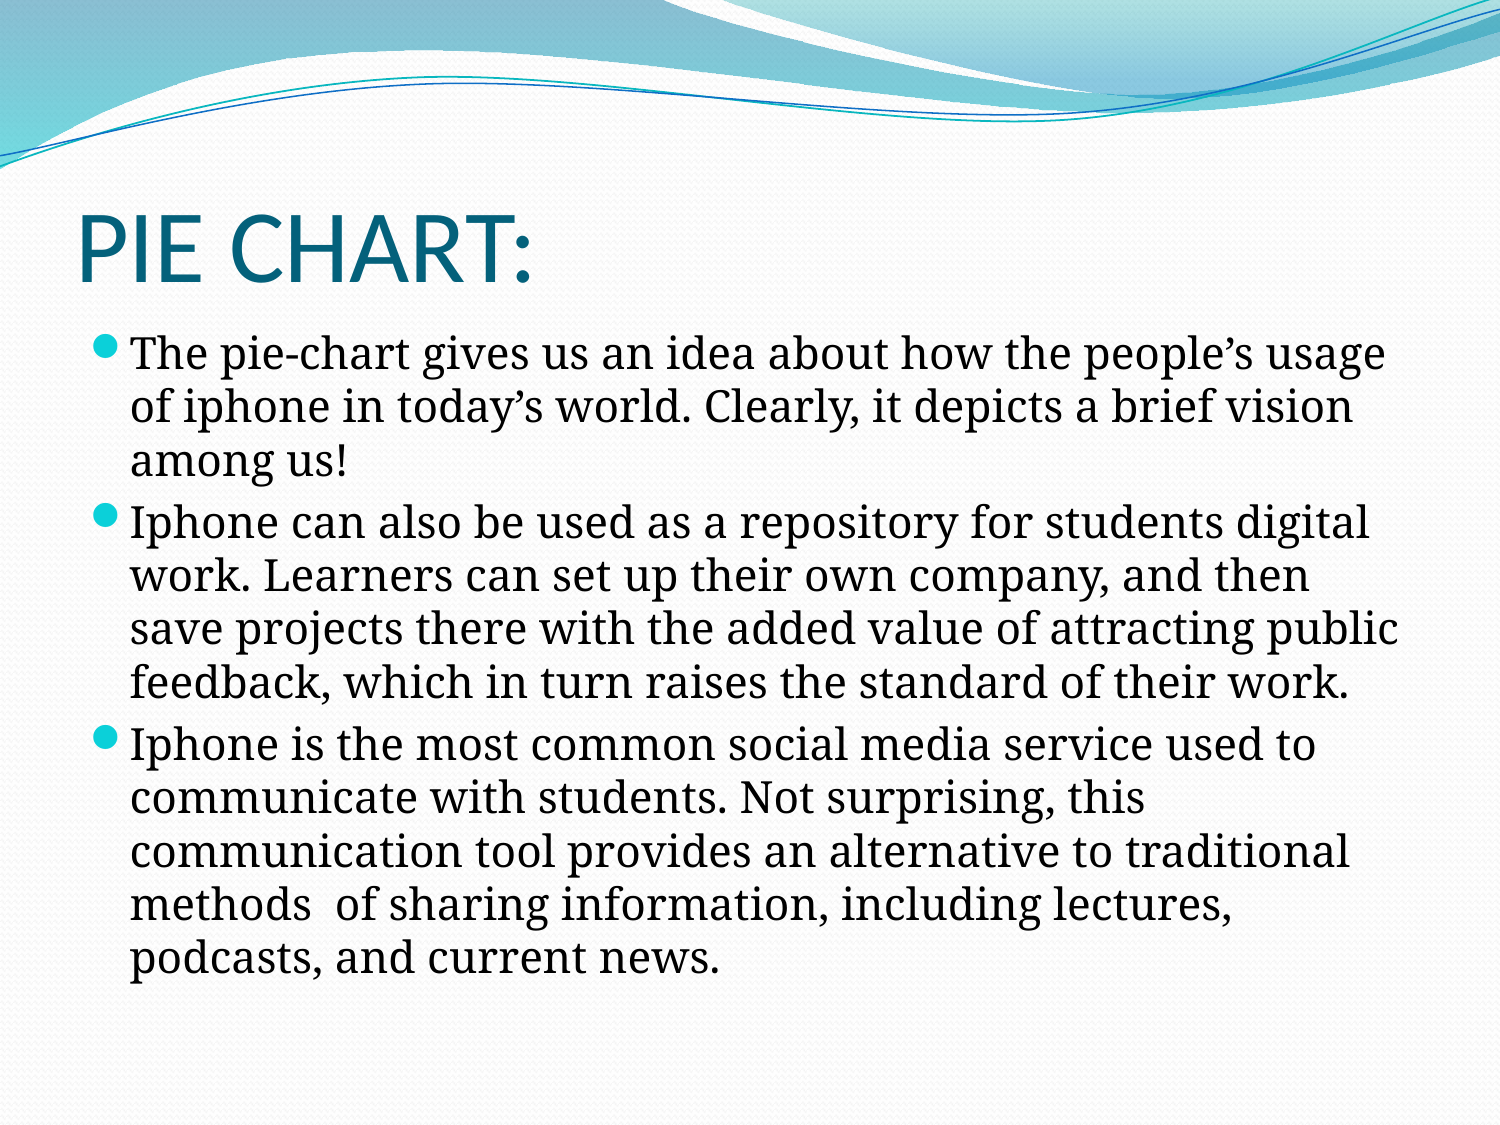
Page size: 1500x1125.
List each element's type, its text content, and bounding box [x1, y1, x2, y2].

title PIE CHART: [75, 115, 1425, 303]
list The pie-chart gives us an idea about how the people’s usage of iphone in today’s world. Clearly, it depicts a brief vision among us! Iphone can also be used as a repository for students digital work. Learners can set up their own company, and then save projects there with the added value of attracting public feedback, which in turn raises the standard of their work. Iphone is the most common social media service used to communicate with students. Not surprising, this communication tool provides an alternative to traditional methods of sharing information, including lectures, podcasts, and current news. [75, 317, 1425, 1038]
